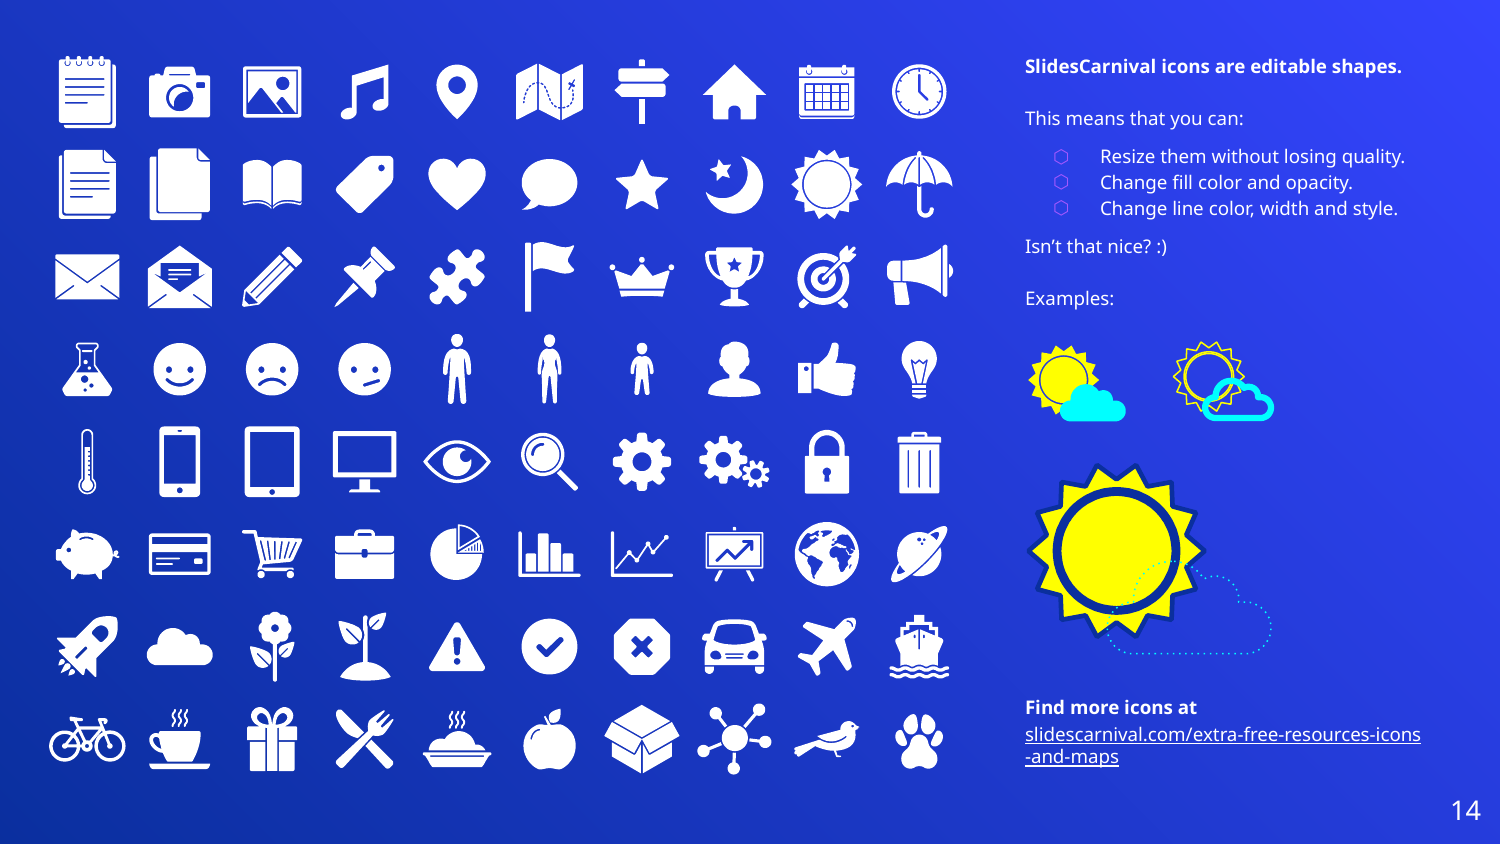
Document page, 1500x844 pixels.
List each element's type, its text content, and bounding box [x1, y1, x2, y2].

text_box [705, 526, 764, 582]
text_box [890, 525, 948, 583]
text_box [245, 343, 299, 396]
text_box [520, 432, 579, 491]
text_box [798, 64, 855, 120]
text_box [428, 158, 486, 211]
text_box [794, 522, 860, 587]
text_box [704, 247, 764, 307]
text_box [334, 529, 395, 580]
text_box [791, 149, 863, 220]
text_box [429, 622, 485, 672]
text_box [246, 706, 298, 772]
text_box [521, 618, 578, 675]
text_box [804, 429, 850, 494]
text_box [1173, 341, 1245, 412]
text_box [149, 148, 211, 221]
text_box [55, 529, 120, 580]
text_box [242, 66, 302, 118]
text_box [521, 159, 578, 210]
text_box [159, 426, 201, 498]
text_box [1112, 576, 1271, 654]
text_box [78, 428, 97, 495]
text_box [797, 342, 856, 397]
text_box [515, 63, 584, 121]
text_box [889, 614, 950, 679]
list Find more icons at slidescarnival.com/extra-free-resources-icons-and-maps [1025, 692, 1425, 786]
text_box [524, 241, 575, 312]
text_box [797, 617, 856, 676]
text_box [340, 64, 389, 120]
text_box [242, 159, 302, 210]
slide_number ‹#› [1391, 779, 1482, 844]
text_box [885, 150, 953, 218]
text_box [630, 342, 654, 396]
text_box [697, 703, 772, 775]
text_box [146, 628, 213, 666]
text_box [148, 66, 211, 118]
text_box [616, 159, 668, 210]
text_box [886, 244, 954, 306]
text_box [335, 709, 394, 769]
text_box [442, 333, 472, 405]
text_box [1247, 386, 1271, 418]
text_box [147, 245, 212, 309]
text_box [338, 343, 391, 396]
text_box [430, 524, 484, 581]
text_box [335, 155, 394, 213]
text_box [609, 256, 675, 297]
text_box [705, 156, 764, 214]
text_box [249, 611, 295, 682]
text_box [334, 246, 396, 308]
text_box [332, 430, 397, 493]
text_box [55, 254, 120, 300]
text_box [523, 708, 576, 770]
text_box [537, 334, 562, 404]
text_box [422, 710, 492, 768]
text_box [613, 618, 671, 675]
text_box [58, 149, 116, 220]
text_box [58, 55, 116, 129]
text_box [614, 59, 670, 125]
text_box [244, 426, 300, 498]
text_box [603, 704, 680, 774]
text_box [612, 432, 672, 491]
text_box [436, 64, 478, 120]
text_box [891, 64, 947, 119]
list SlidesCarnival icons are editable shapes. This means that you can: Resize them without losing quality. Change fill color and opacity. Change line color, width and style. Isn’t that nice? :) Examples: [1025, 51, 1425, 302]
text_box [1027, 345, 1100, 415]
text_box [56, 615, 118, 678]
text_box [338, 612, 391, 681]
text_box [1028, 464, 1206, 638]
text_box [241, 246, 303, 308]
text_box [62, 342, 113, 397]
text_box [148, 708, 211, 770]
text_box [241, 529, 303, 579]
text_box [518, 531, 581, 578]
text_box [895, 713, 944, 769]
text_box [702, 64, 767, 120]
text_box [701, 619, 767, 675]
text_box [422, 439, 492, 484]
text_box [708, 341, 761, 397]
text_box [148, 533, 211, 576]
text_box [897, 431, 942, 494]
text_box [699, 435, 770, 488]
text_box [610, 531, 674, 578]
text_box [429, 249, 485, 305]
text_box [153, 343, 206, 396]
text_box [901, 340, 938, 399]
text_box [794, 721, 860, 758]
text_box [797, 245, 857, 309]
text_box [49, 716, 126, 762]
text_box [1101, 390, 1126, 422]
